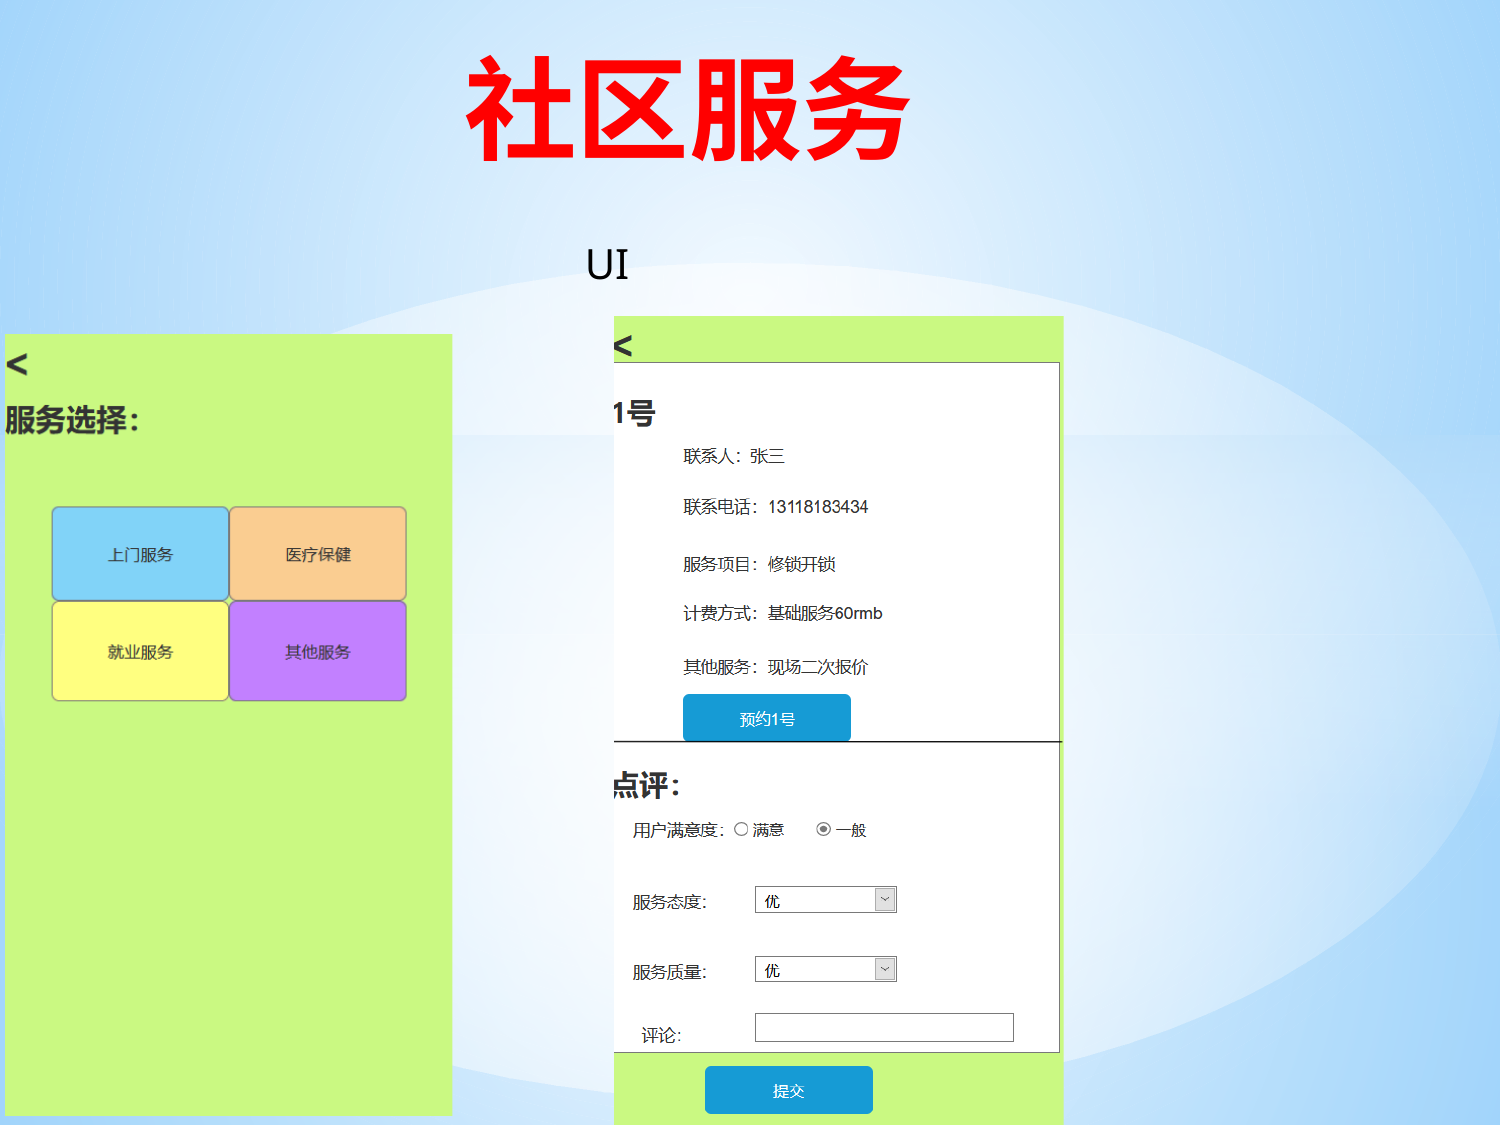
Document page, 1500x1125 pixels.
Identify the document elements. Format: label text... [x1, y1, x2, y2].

title 社区服务 [419, 30, 1301, 268]
text_box UI [569, 230, 645, 295]
picture [0, 333, 453, 1116]
picture [613, 316, 1064, 1125]
